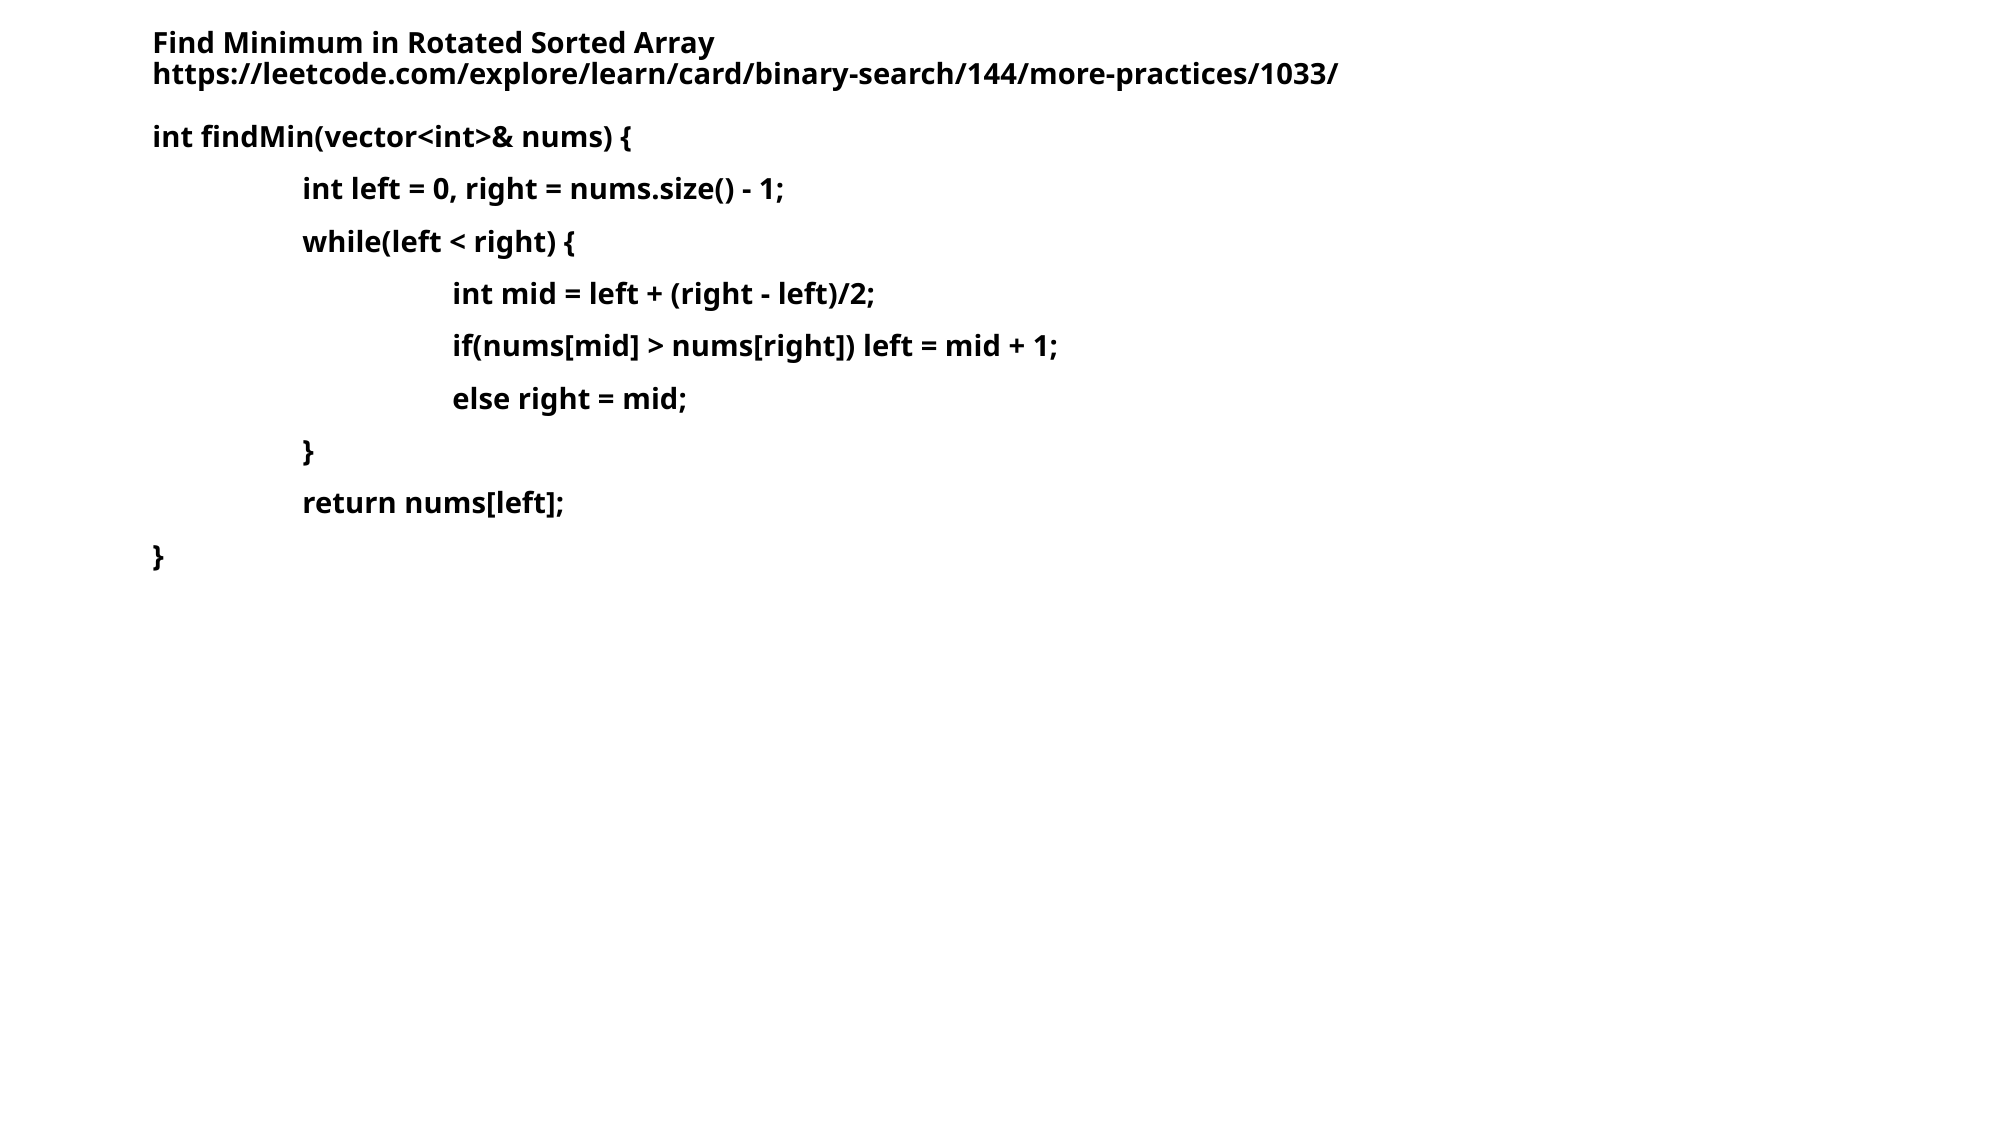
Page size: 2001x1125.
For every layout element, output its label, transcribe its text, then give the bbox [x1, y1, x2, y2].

title Find Minimum in Rotated Sorted Array https://leetcode.com/explore/learn/card/binary-search/144/more-practices/1033/ [137, 0, 1863, 114]
list int findMin(vector<int>& nums) { int left = 0, right = nums.size() - 1; while(left < right) { int mid = left + (right - left)/2; if(nums[mid] > nums[right]) left = mid + 1; else right = mid; } return nums[left]; } [137, 114, 1863, 829]
